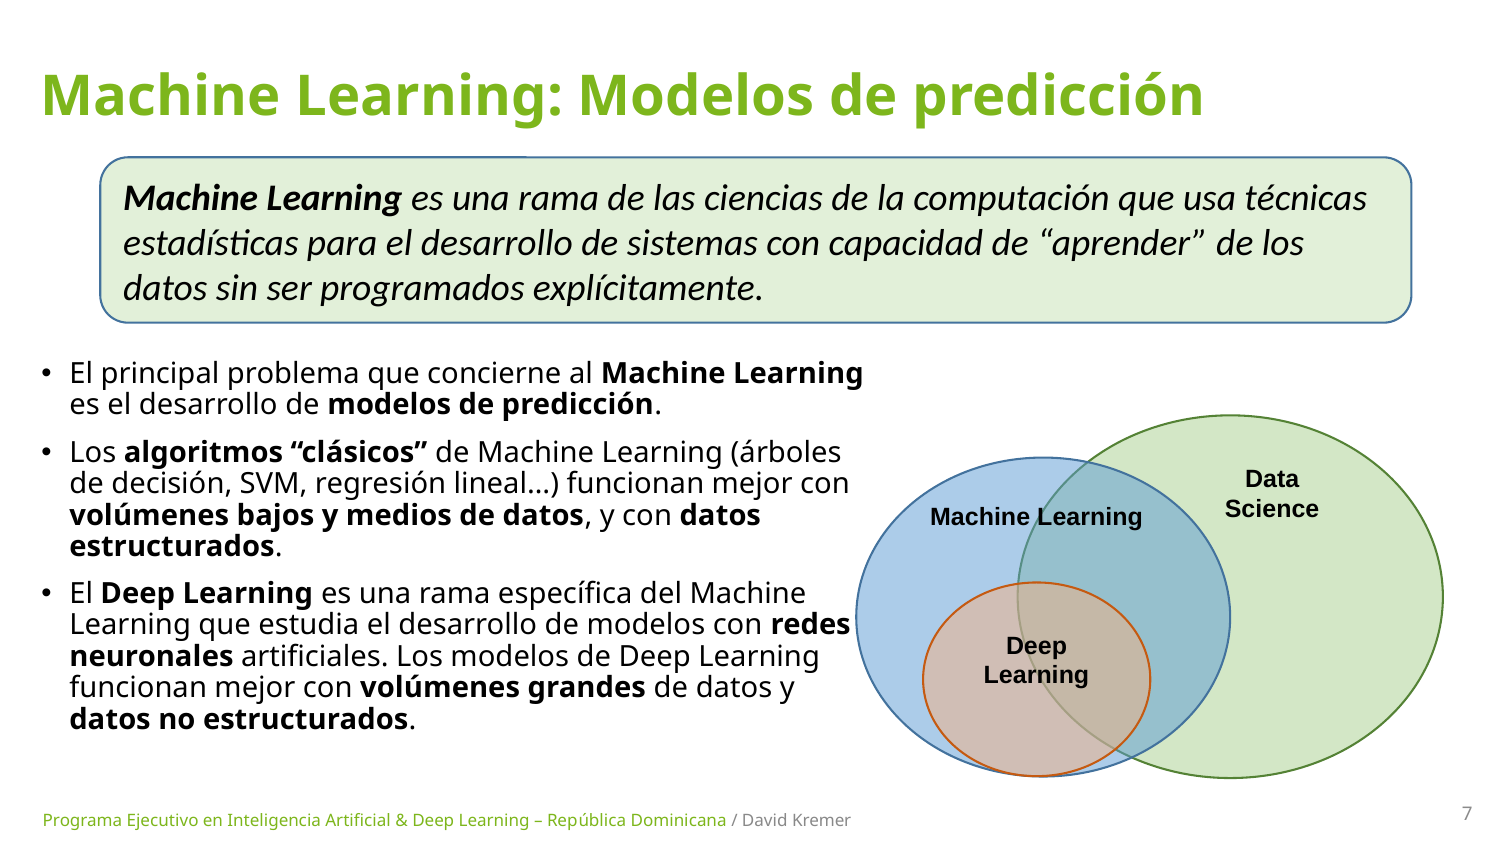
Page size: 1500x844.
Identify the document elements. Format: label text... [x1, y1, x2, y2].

title Machine Learning: Modelos de predicción [26, 16, 1485, 180]
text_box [856, 415, 1443, 779]
slide_number 7 [1406, 792, 1488, 838]
list El principal problema que concierne al Machine Learning es el desarrollo de modelos de predicción. Los algoritmos “clásicos” de Machine Learning (árboles de decisión, SVM, regresión lineal…) funcionan mejor con volúmenes bajos y medios de datos, y con datos estructurados. El Deep Learning es una rama específica del Machine Learning que estudia el desarrollo de modelos con redes neuronales artificiales. Los modelos de Deep Learning funcionan mejor con volúmenes grandes de datos y datos no estructurados. [26, 351, 891, 793]
text_box Machine Learning es una rama de las ciencias de la computación que usa técnicas estadísticas para el desarrollo de sistemas con capacidad de “aprender” de los datos sin ser programados explícitamente. [99, 156, 1413, 324]
